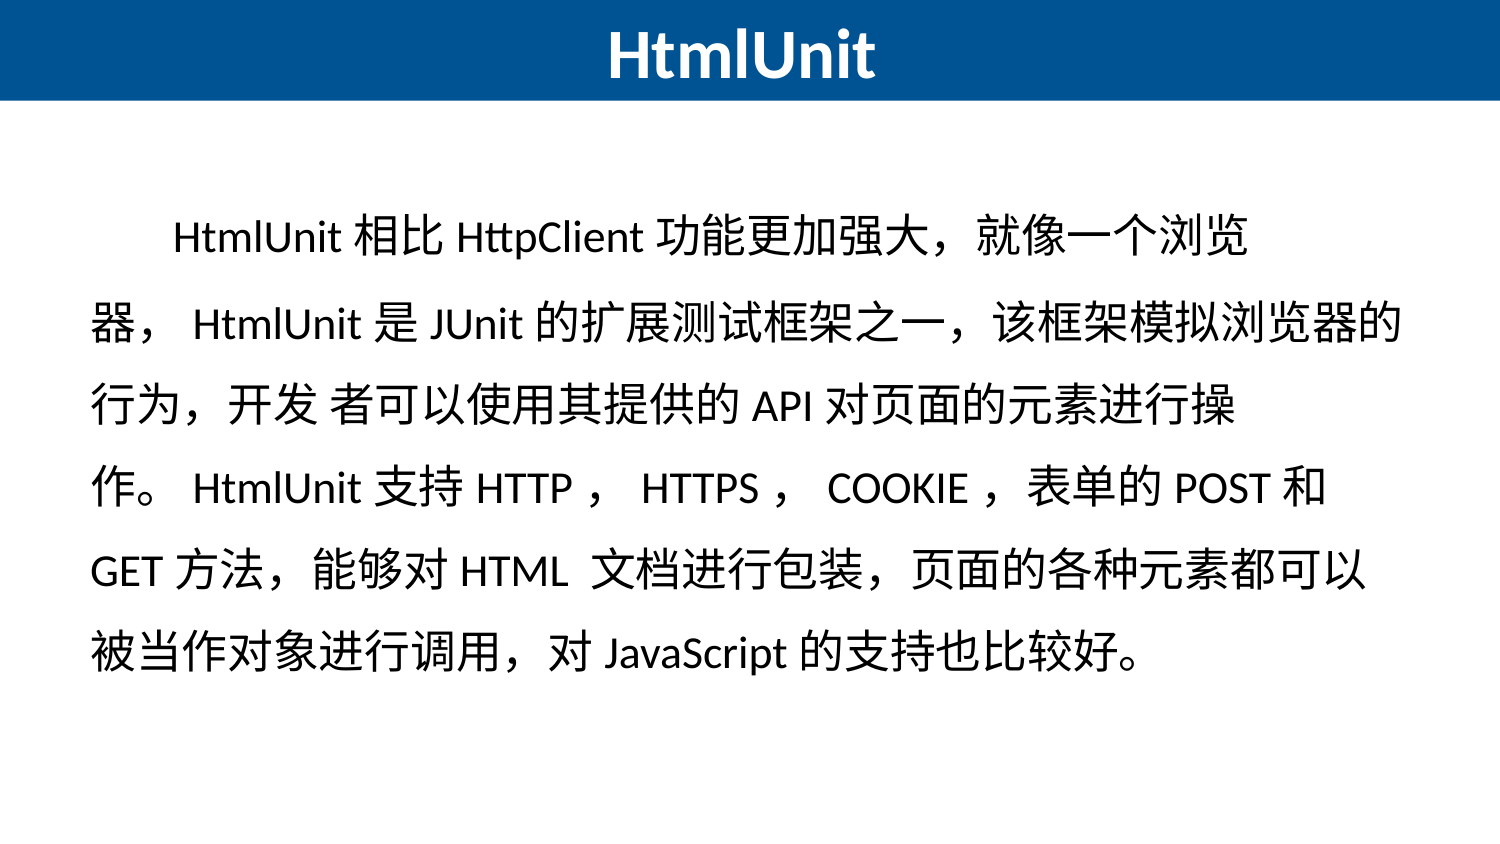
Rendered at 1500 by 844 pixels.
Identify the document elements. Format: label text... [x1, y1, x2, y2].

title HtmlUnit [2, 0, 1483, 101]
list HtmlUnit相比HttpClient功能更加强大，就像一个浏览器，HtmlUnit是JUnit的扩展测试框架之一，该框架模拟浏览器的行为，开发 者可以使用其提供的API对页面的元素进行操作。HtmlUnit支持HTTP，HTTPS，COOKIE，表单的POST和GET方法，能够对HTML 文档进行包装，页面的各种元素都可以被当作对象进行调用，对JavaScript的支持也比较好。 [75, 138, 1426, 696]
